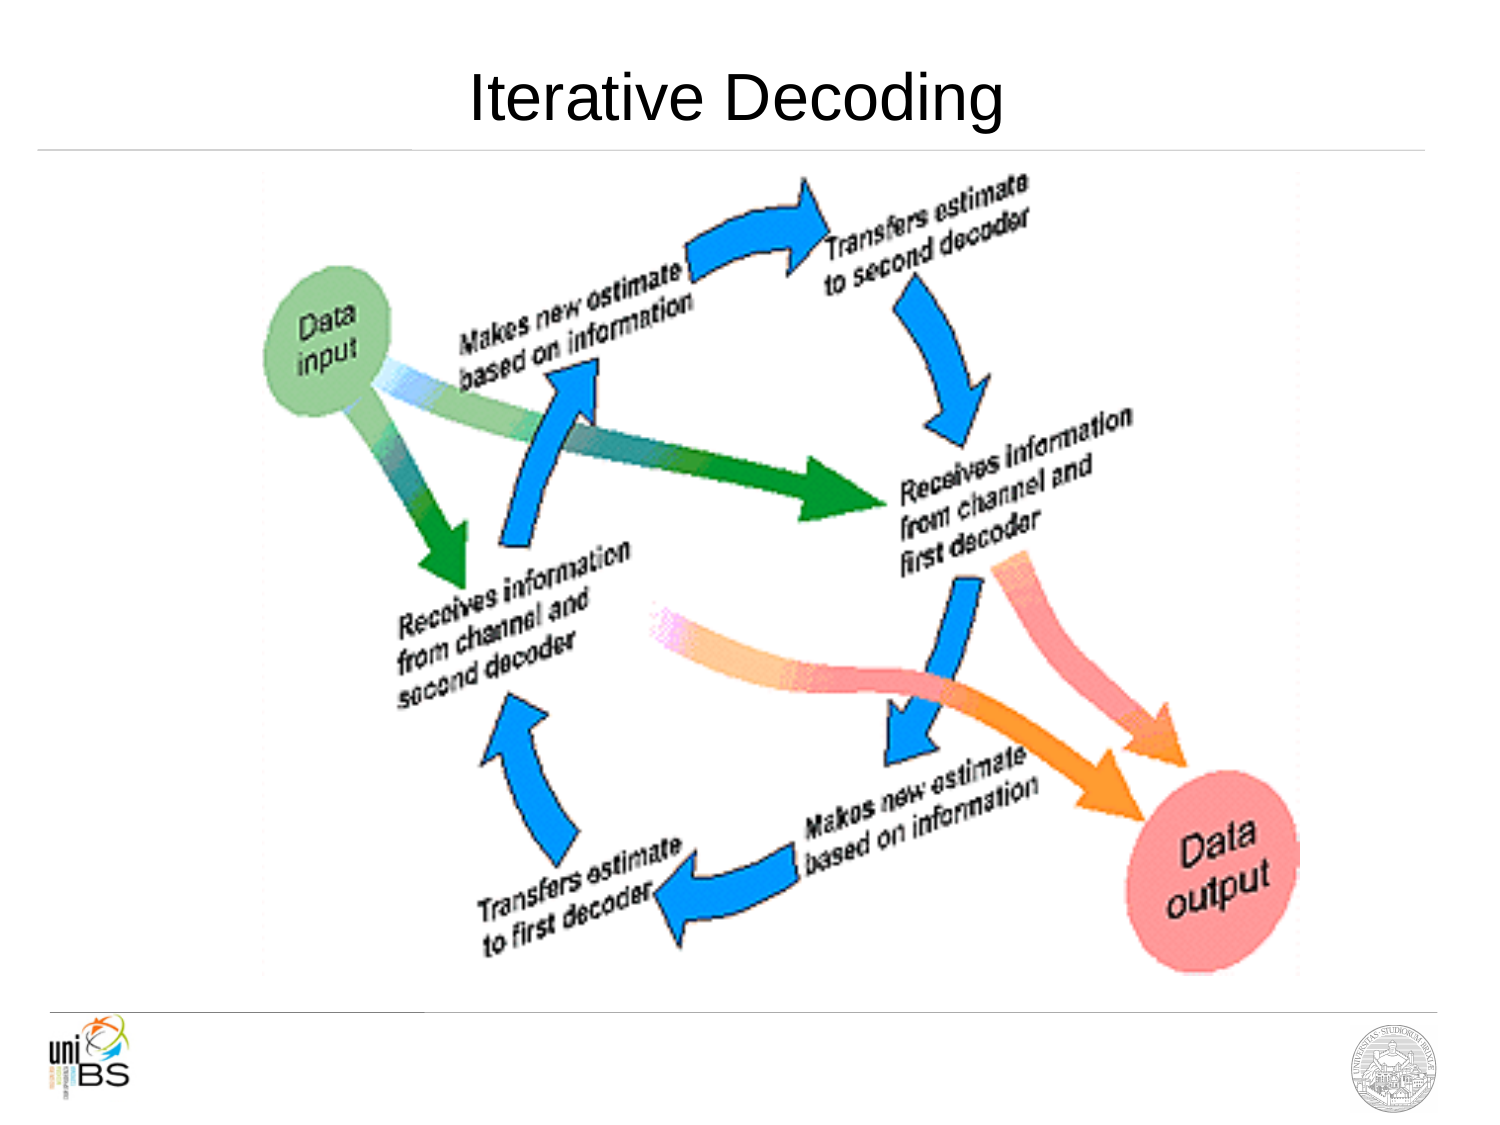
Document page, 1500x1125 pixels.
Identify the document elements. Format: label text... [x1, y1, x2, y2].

title Iterative Decoding [99, 37, 1375, 150]
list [262, 172, 1301, 977]
picture [24, 1012, 138, 1102]
